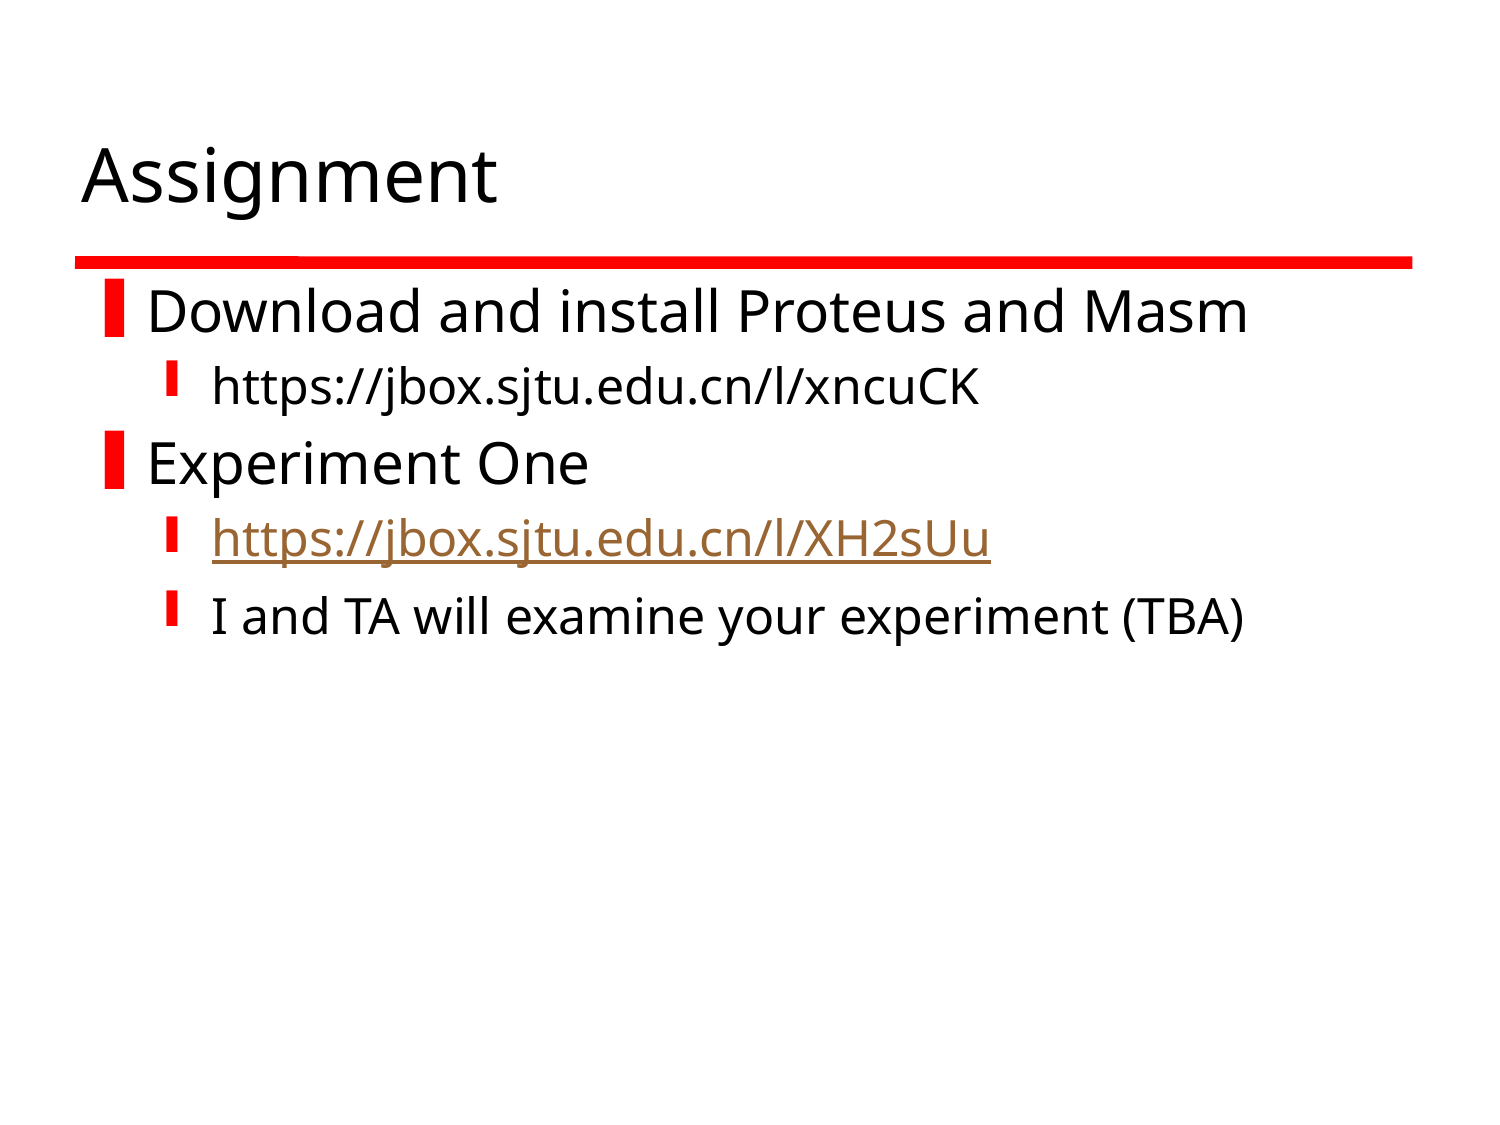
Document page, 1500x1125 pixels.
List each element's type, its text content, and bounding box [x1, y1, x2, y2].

title Assignment [66, 37, 1413, 226]
list Download and install Proteus and Masm https://jbox.sjtu.edu.cn/l/xncuCK Experiment One https://jbox.sjtu.edu.cn/l/XH2sUu I and TA will examine your experiment (TBA) [74, 266, 1500, 994]
